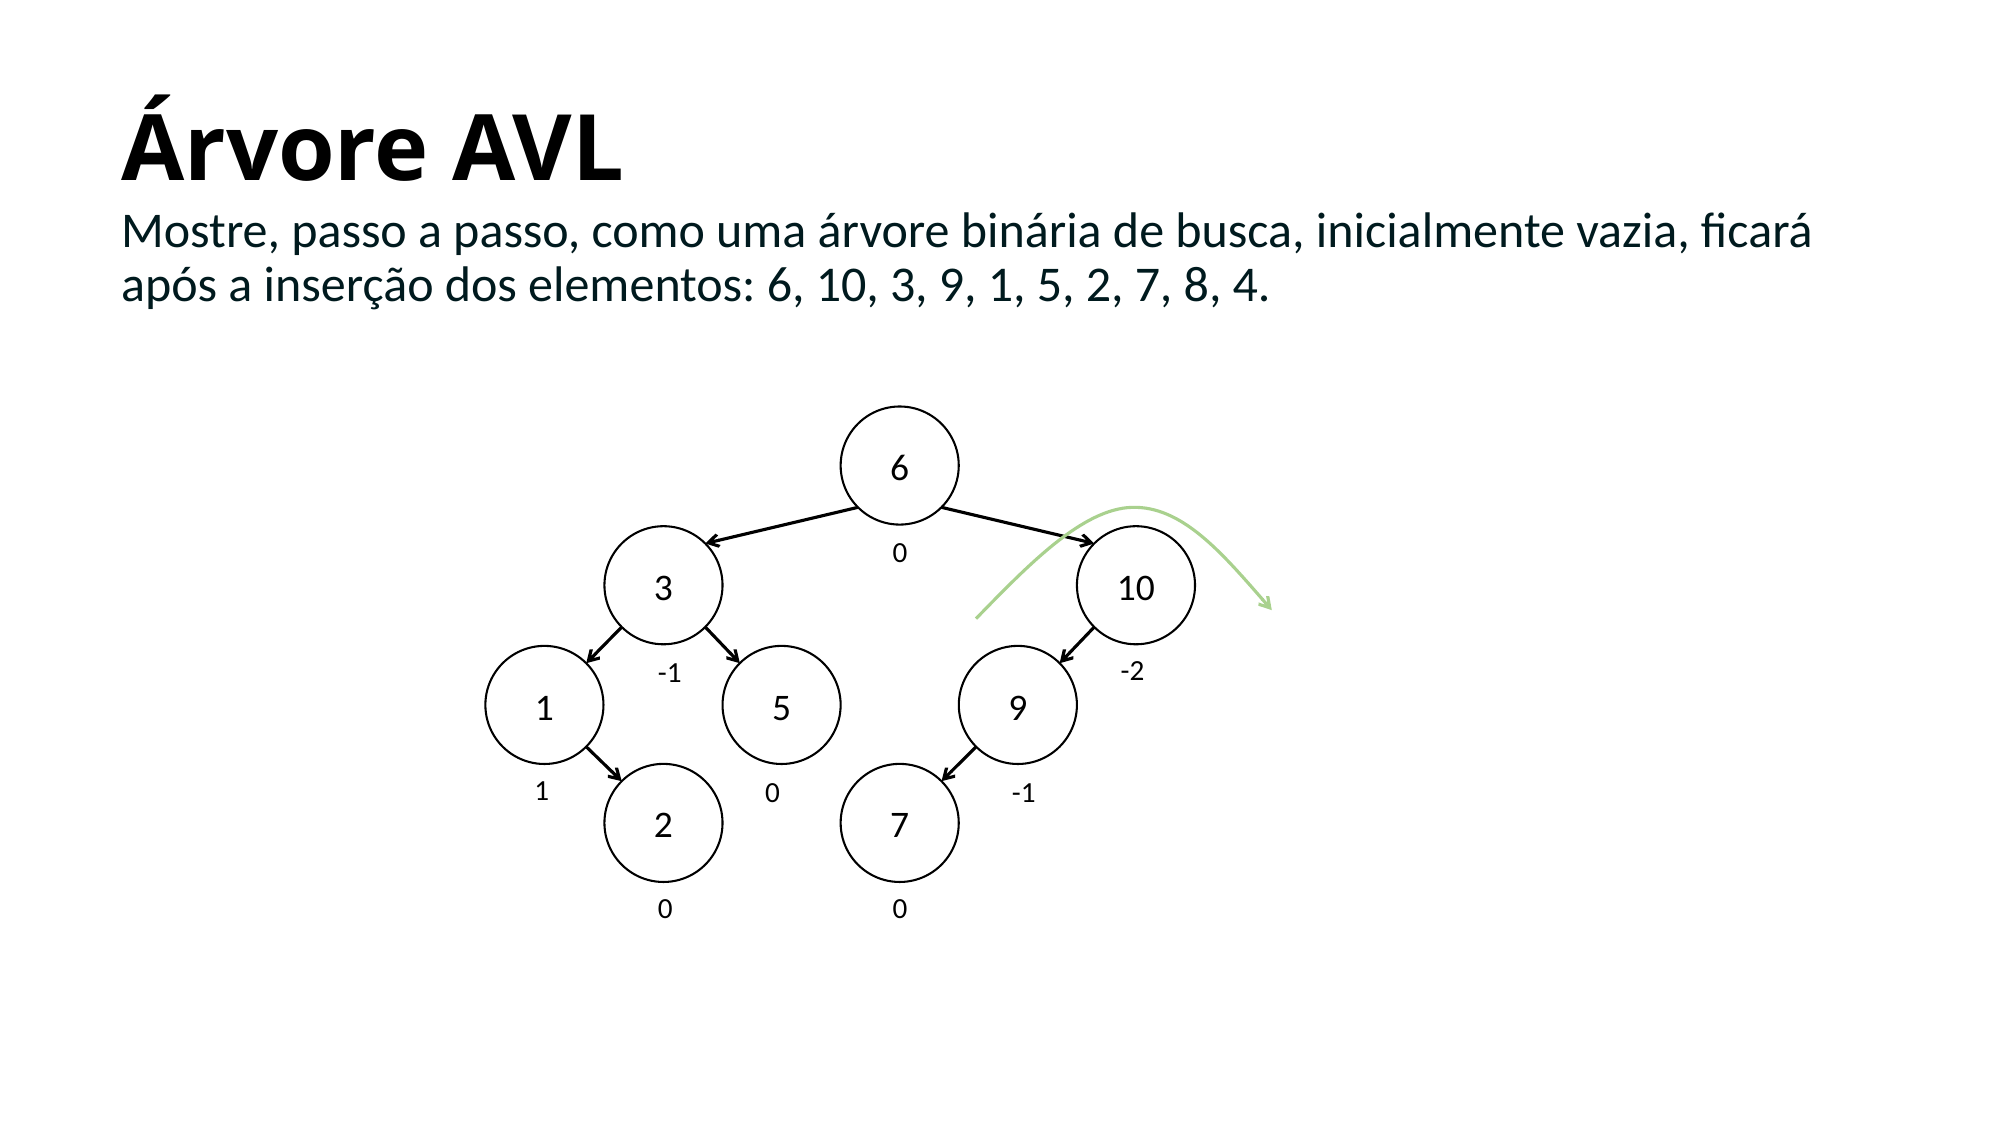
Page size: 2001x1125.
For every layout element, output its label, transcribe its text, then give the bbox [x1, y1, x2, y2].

text_box [974, 505, 1272, 620]
text_box 3 [603, 525, 724, 646]
title Árvore AVL [106, 42, 1832, 196]
text_box 7 [839, 762, 960, 882]
text_box 1 [519, 763, 599, 828]
text_box -1 [643, 645, 706, 709]
text_box 0 [877, 526, 942, 590]
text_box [1059, 627, 1095, 664]
text_box 6 [839, 405, 960, 526]
text_box 9 [957, 644, 1078, 765]
text_box 2 [603, 762, 724, 882]
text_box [941, 746, 977, 782]
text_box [586, 746, 622, 782]
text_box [586, 627, 622, 664]
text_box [705, 507, 858, 544]
text_box 1 [484, 644, 605, 763]
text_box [941, 507, 1095, 544]
text_box 0 [877, 882, 922, 944]
text_box 10 [1084, 613, 1190, 644]
text_box 5 [721, 644, 842, 765]
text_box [705, 627, 740, 664]
text_box -2 [1105, 644, 1167, 707]
list Mostre, passo a passo, como uma árvore binária de busca, inicialmente vazia, ficará após a inserção dos elementos: 6, 10, 3, 9, 1, 5, 2, 7, 8, 4. [106, 196, 1832, 340]
text_box 0 [750, 765, 813, 829]
text_box -1 [997, 765, 1060, 828]
text_box 0 [643, 882, 723, 946]
